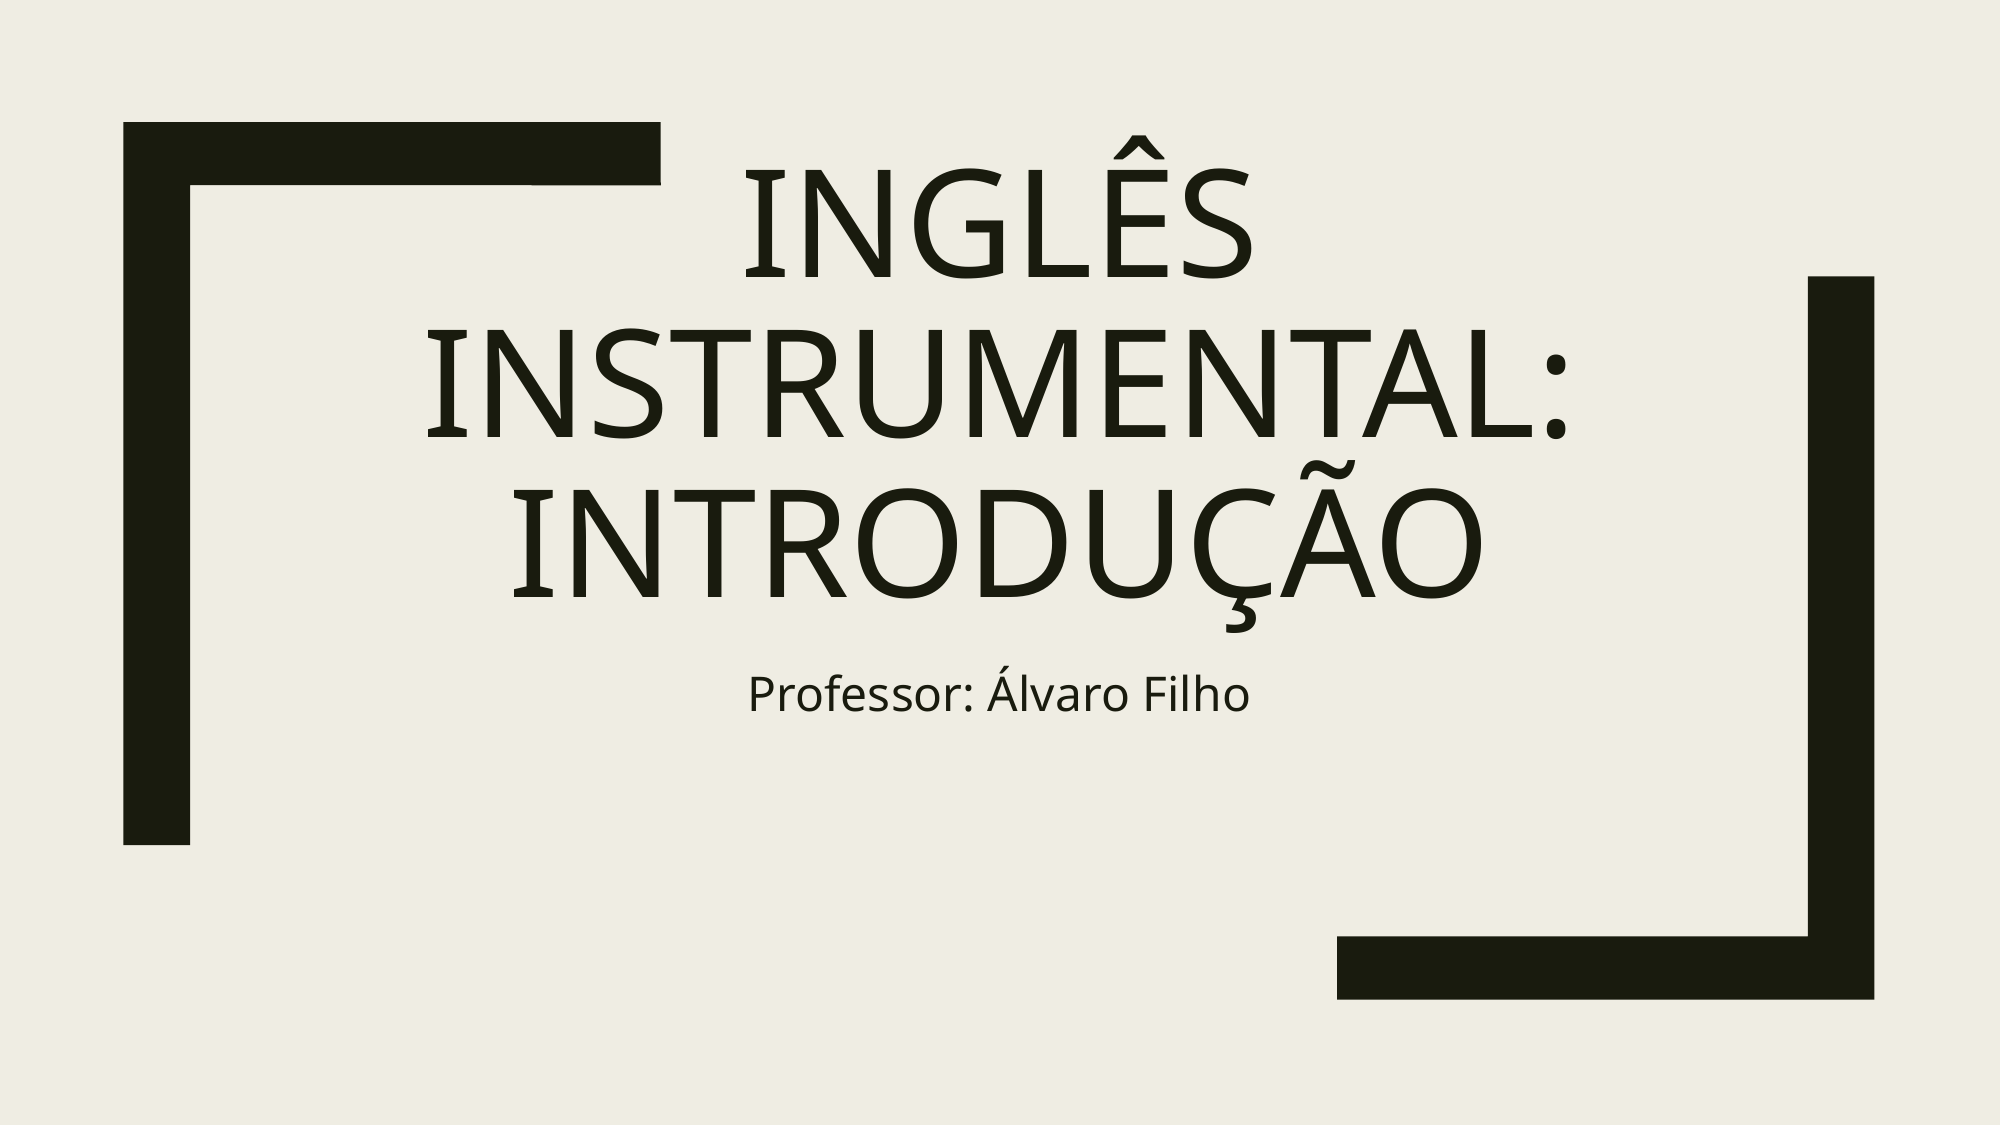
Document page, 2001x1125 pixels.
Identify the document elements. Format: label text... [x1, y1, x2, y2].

subtitle Professor: Álvaro Filho [439, 649, 1561, 828]
title Inglês Instrumental: introdução [314, 293, 1686, 638]
